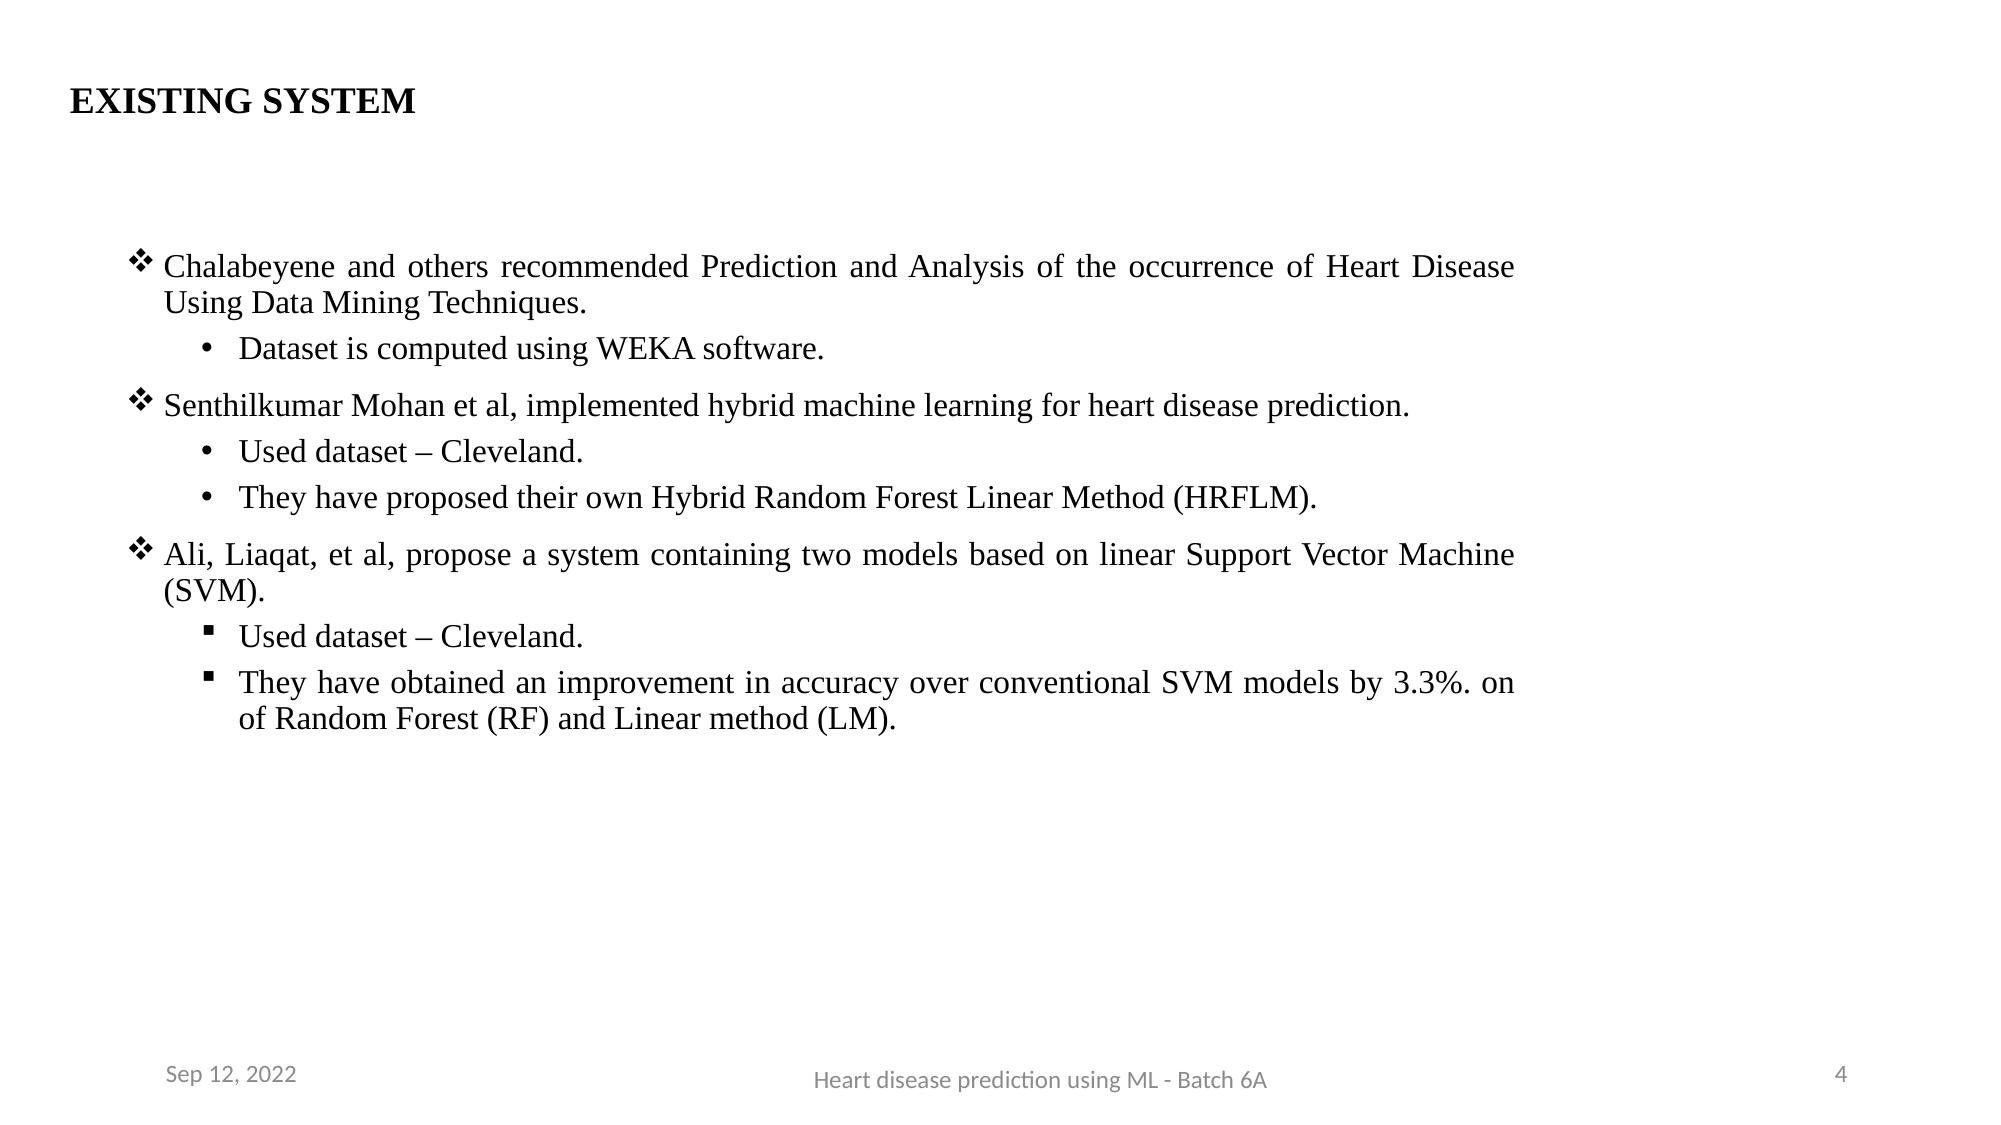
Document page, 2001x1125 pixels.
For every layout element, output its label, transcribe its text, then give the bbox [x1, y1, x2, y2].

footer Heart disease prediction using ML - Batch 6A [587, 1048, 1495, 1109]
slide_number 4 [1412, 1042, 1863, 1103]
title EXISTING SYSTEM [55, 74, 1466, 201]
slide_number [150, 1042, 388, 1103]
list Chalabeyene and others recommended Prediction and Analysis of the occurrence of Heart Disease Using Data Mining Techniques. Dataset is computed using WEKA software. Senthilkumar Mohan et al, implemented hybrid machine learning for heart disease prediction. Used dataset – Cleveland. They have proposed their own Hybrid Random Forest Linear Method (HRFLM). Ali, Liaqat, et al, propose a system containing two models based on linear Support Vector Machine (SVM). Used dataset – Cleveland. They have obtained an improvement in accuracy over conventional SVM models by 3.3%. on of Random Forest (RF) and Linear method (LM). [111, 241, 1533, 992]
